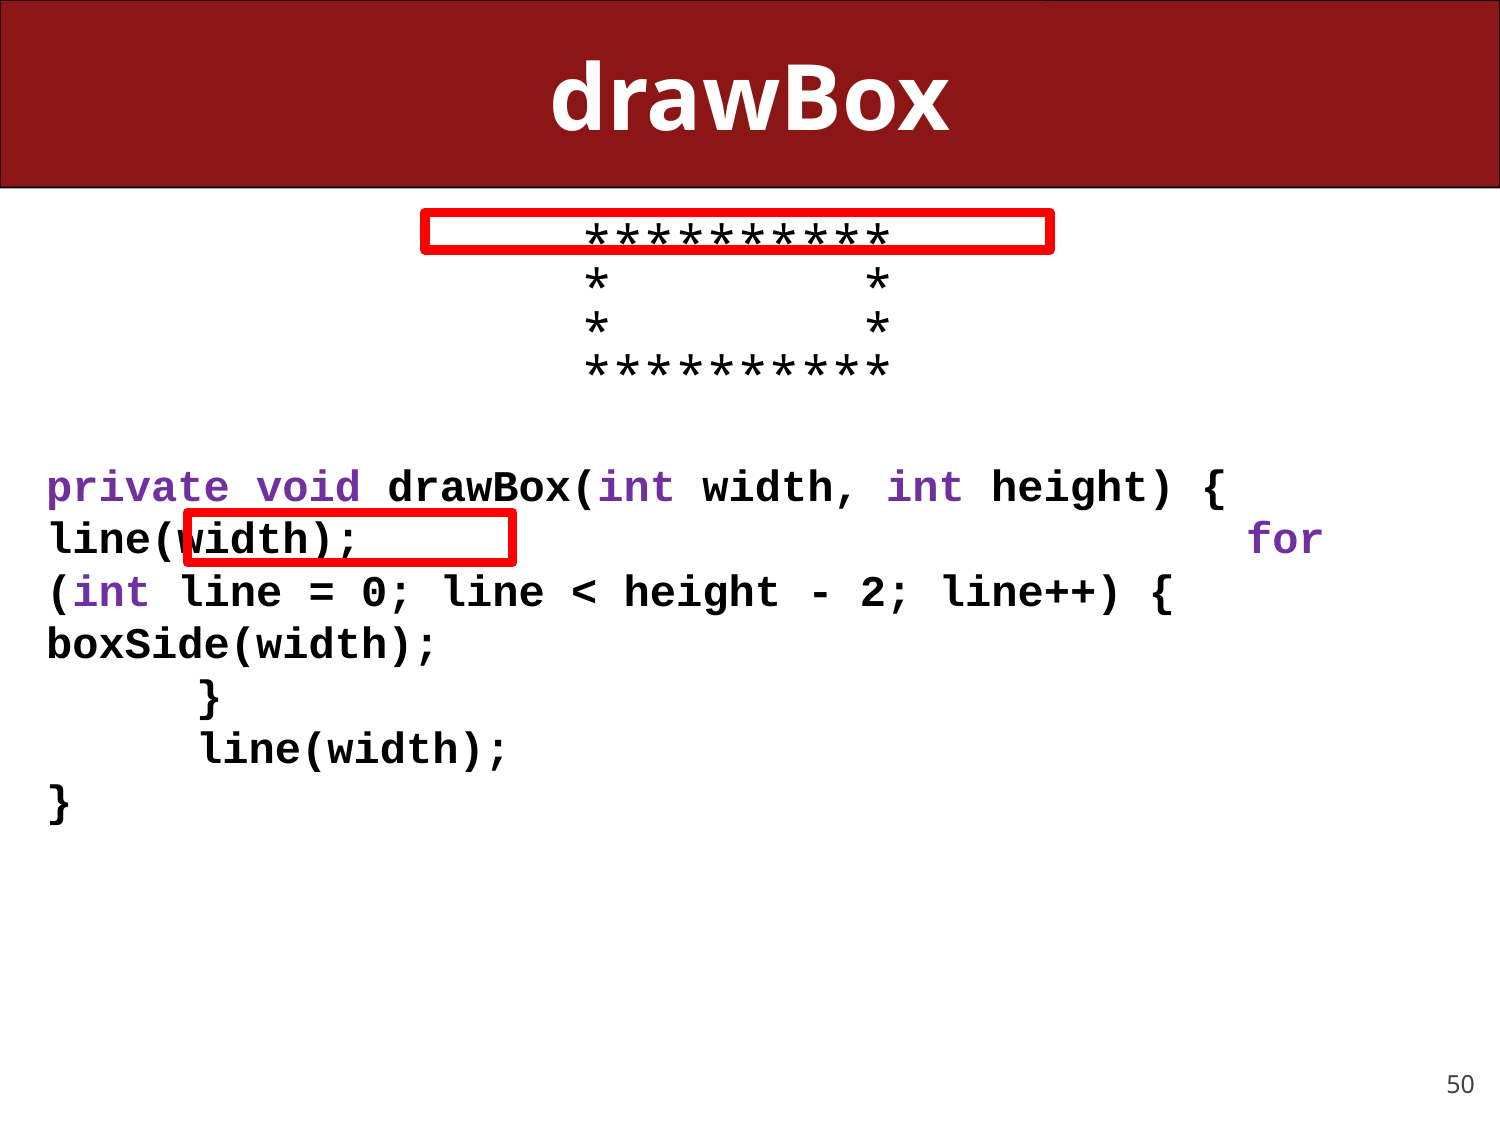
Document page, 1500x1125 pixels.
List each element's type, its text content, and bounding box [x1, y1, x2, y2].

text_box ********** * * * * ********** [324, 220, 1075, 410]
text_box private void drawBox(int width, int height) { line(width); for (int line = 0; line < height - 2; line++) { boxSide(width); } line(width); } [31, 450, 1469, 833]
text_box [187, 512, 513, 563]
title drawBox [75, 0, 1425, 188]
text_box [425, 212, 1050, 250]
